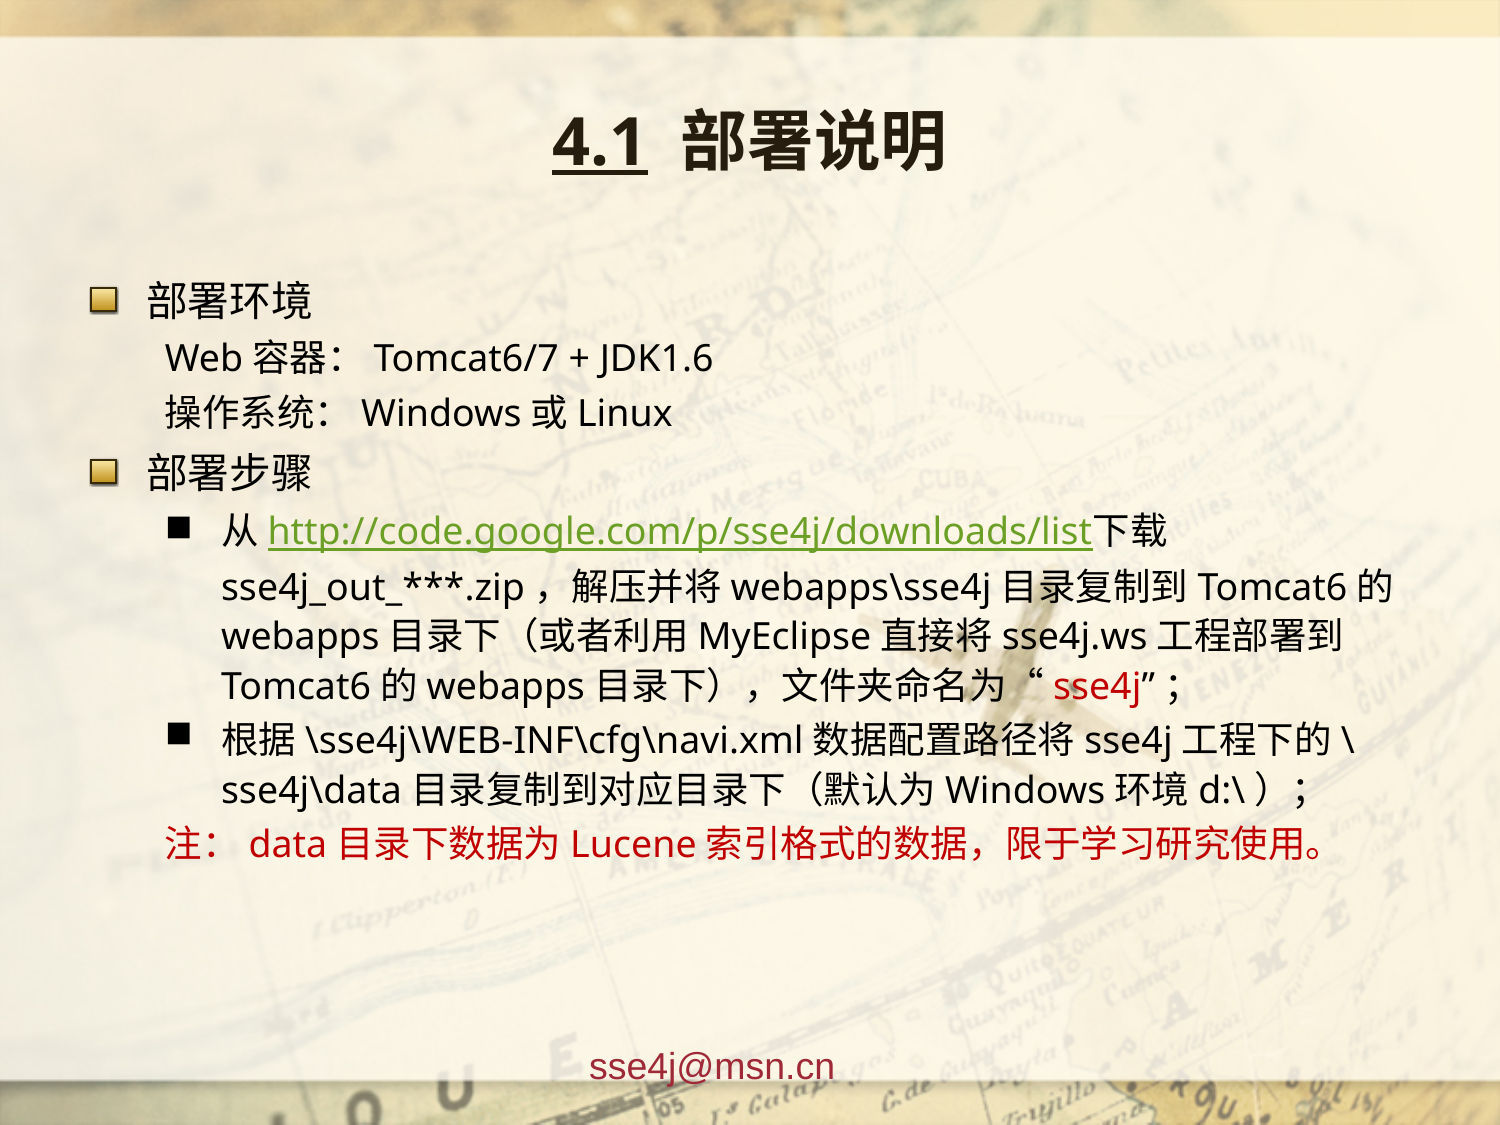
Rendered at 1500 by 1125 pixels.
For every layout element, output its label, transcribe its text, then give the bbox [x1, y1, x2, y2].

text_box 部署环境 Web容器：Tomcat6/7 + JDK1.6 操作系统：Windows或Linux 部署步骤 从http://code.google.com/p/sse4j/downloads/list下载sse4j_out_***.zip，解压并将webapps\sse4j目录复制到Tomcat6的webapps目录下（或者利用MyEclipse直接将sse4j.ws工程部署到Tomcat6的webapps目录下），文件夹命名为“sse4j”； 根据\sse4j\WEB-INF\cfg\navi.xml数据配置路径将sse4j工程下的\sse4j\data目录复制到对应目录下（默认为Windows环境d:\）； 注：data目录下数据为Lucene索引格式的数据，限于学习研究使用。 [74, 262, 1425, 1005]
title 4.1 部署说明 [75, 45, 1425, 233]
picture [0, 0, 1500, 1125]
